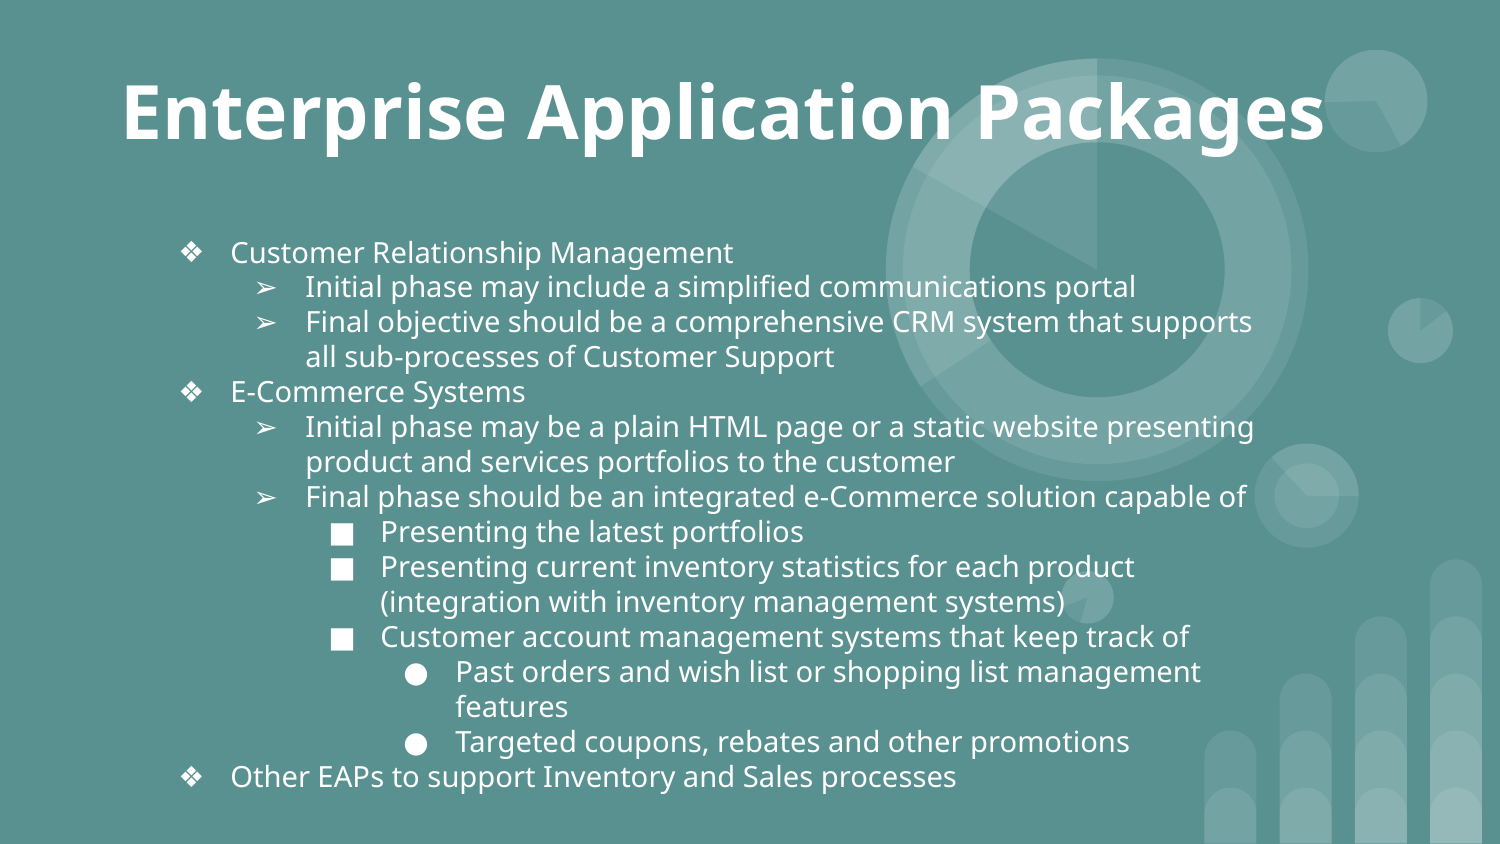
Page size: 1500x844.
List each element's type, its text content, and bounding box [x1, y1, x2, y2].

title Enterprise Application Packages [105, 49, 1379, 244]
subtitle Customer Relationship Management Initial phase may include a simplified communications portal Final objective should be a comprehensive CRM system that supports all sub-processes of Customer Support E-Commerce Systems Initial phase may be a plain HTML page or a static website presenting product and services portfolios to the customer Final phase should be an integrated e-Commerce solution capable of Presenting the latest portfolios Presenting current inventory statistics for each product (integration with inventory management systems) Customer account management systems that keep track of Past orders and wish list or shopping list management features Targeted coupons, rebates and other promotions Other EAPs to support Inventory and Sales processes [140, 218, 1301, 715]
